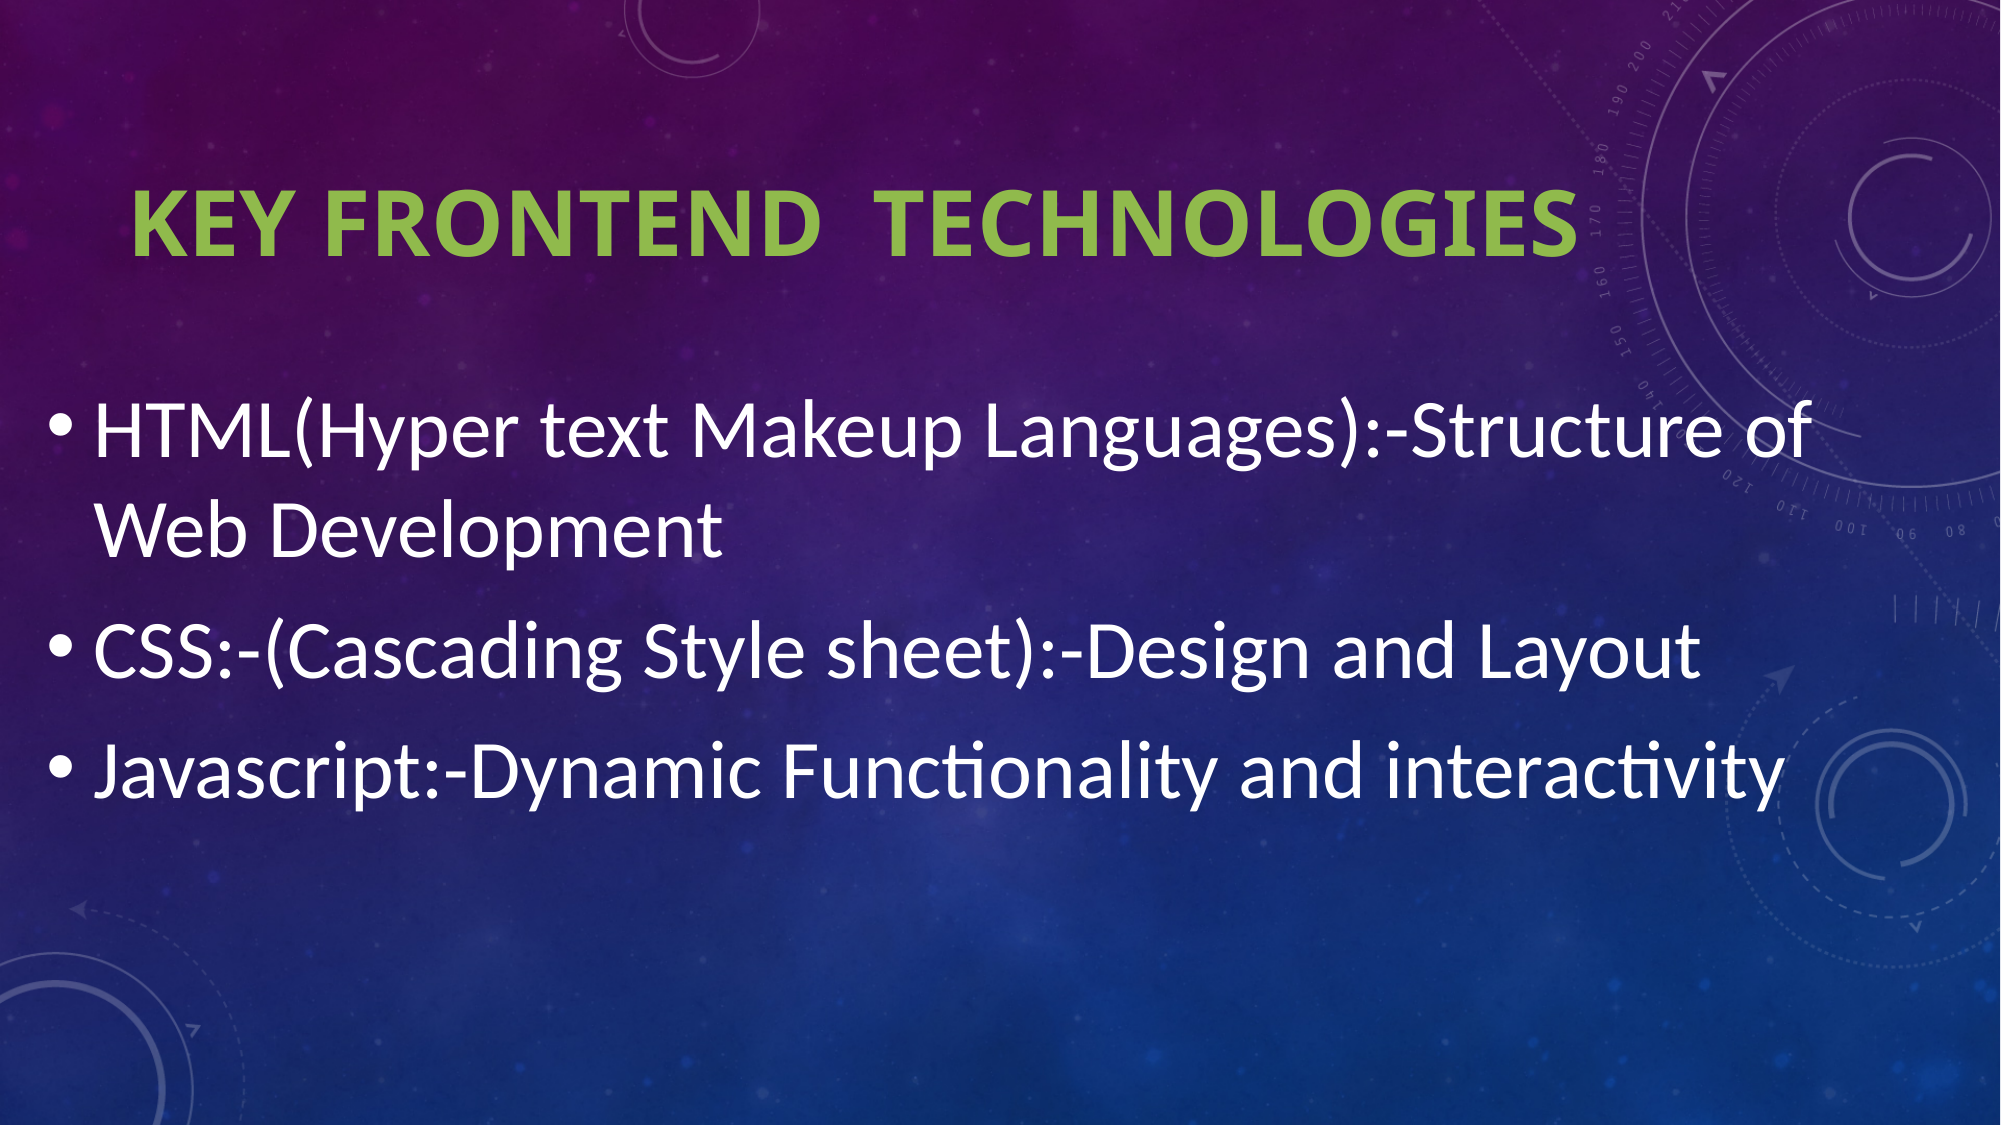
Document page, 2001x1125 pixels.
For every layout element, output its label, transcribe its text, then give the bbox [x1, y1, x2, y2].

list HTML(Hyper text Makeup Languages):-Structure of Web Development CSS:-(Cascading Style sheet):-Design and Layout Javascript:-Dynamic Functionality and interactivity [31, 164, 1969, 1025]
title Key Frontend technologies [112, 99, 1775, 164]
picture [0, 0, 2001, 1125]
